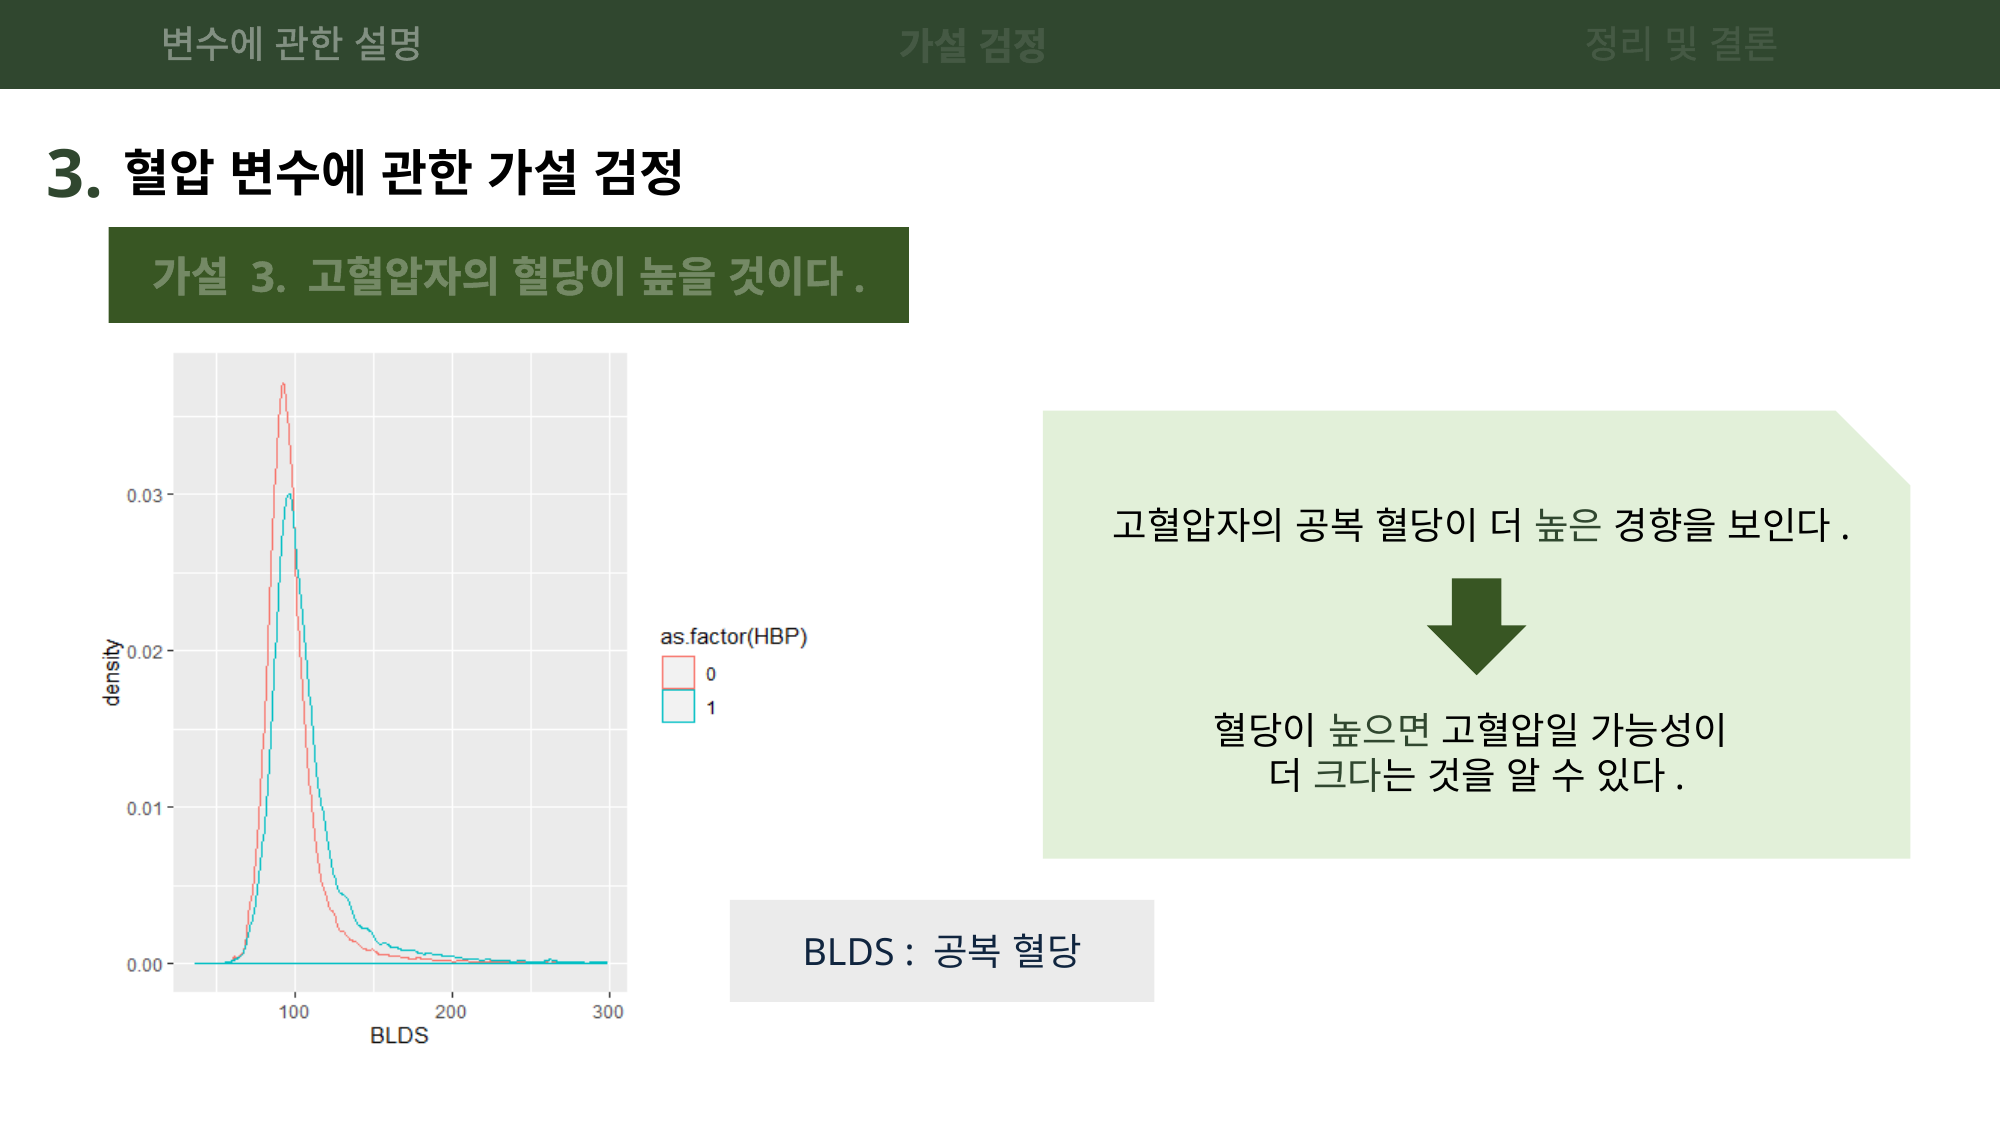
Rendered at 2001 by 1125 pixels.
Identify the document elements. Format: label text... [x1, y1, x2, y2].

text_box 가설 3. 고혈압자의 혈당이 높을 것이다. [108, 226, 910, 324]
text_box 혈압 변수에 관한 가설 검정 [119, 133, 1103, 209]
text_box [0, 0, 2000, 90]
text_box [1041, 409, 1912, 860]
text_box [1446, 645, 1507, 676]
text_box 고혈압자의 공복 혈당이 더 높은 경향을 보인다. [1095, 405, 1858, 645]
text_box 혈당이 높으면 고혈압일 가능성이 더 크다는 것을 알 수 있다. [1199, 699, 1754, 805]
picture [89, 343, 830, 1058]
text_box BLDS : 공복 혈당 [830, 899, 1155, 1003]
text_box 3. [31, 123, 119, 219]
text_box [54, 12, 1946, 76]
